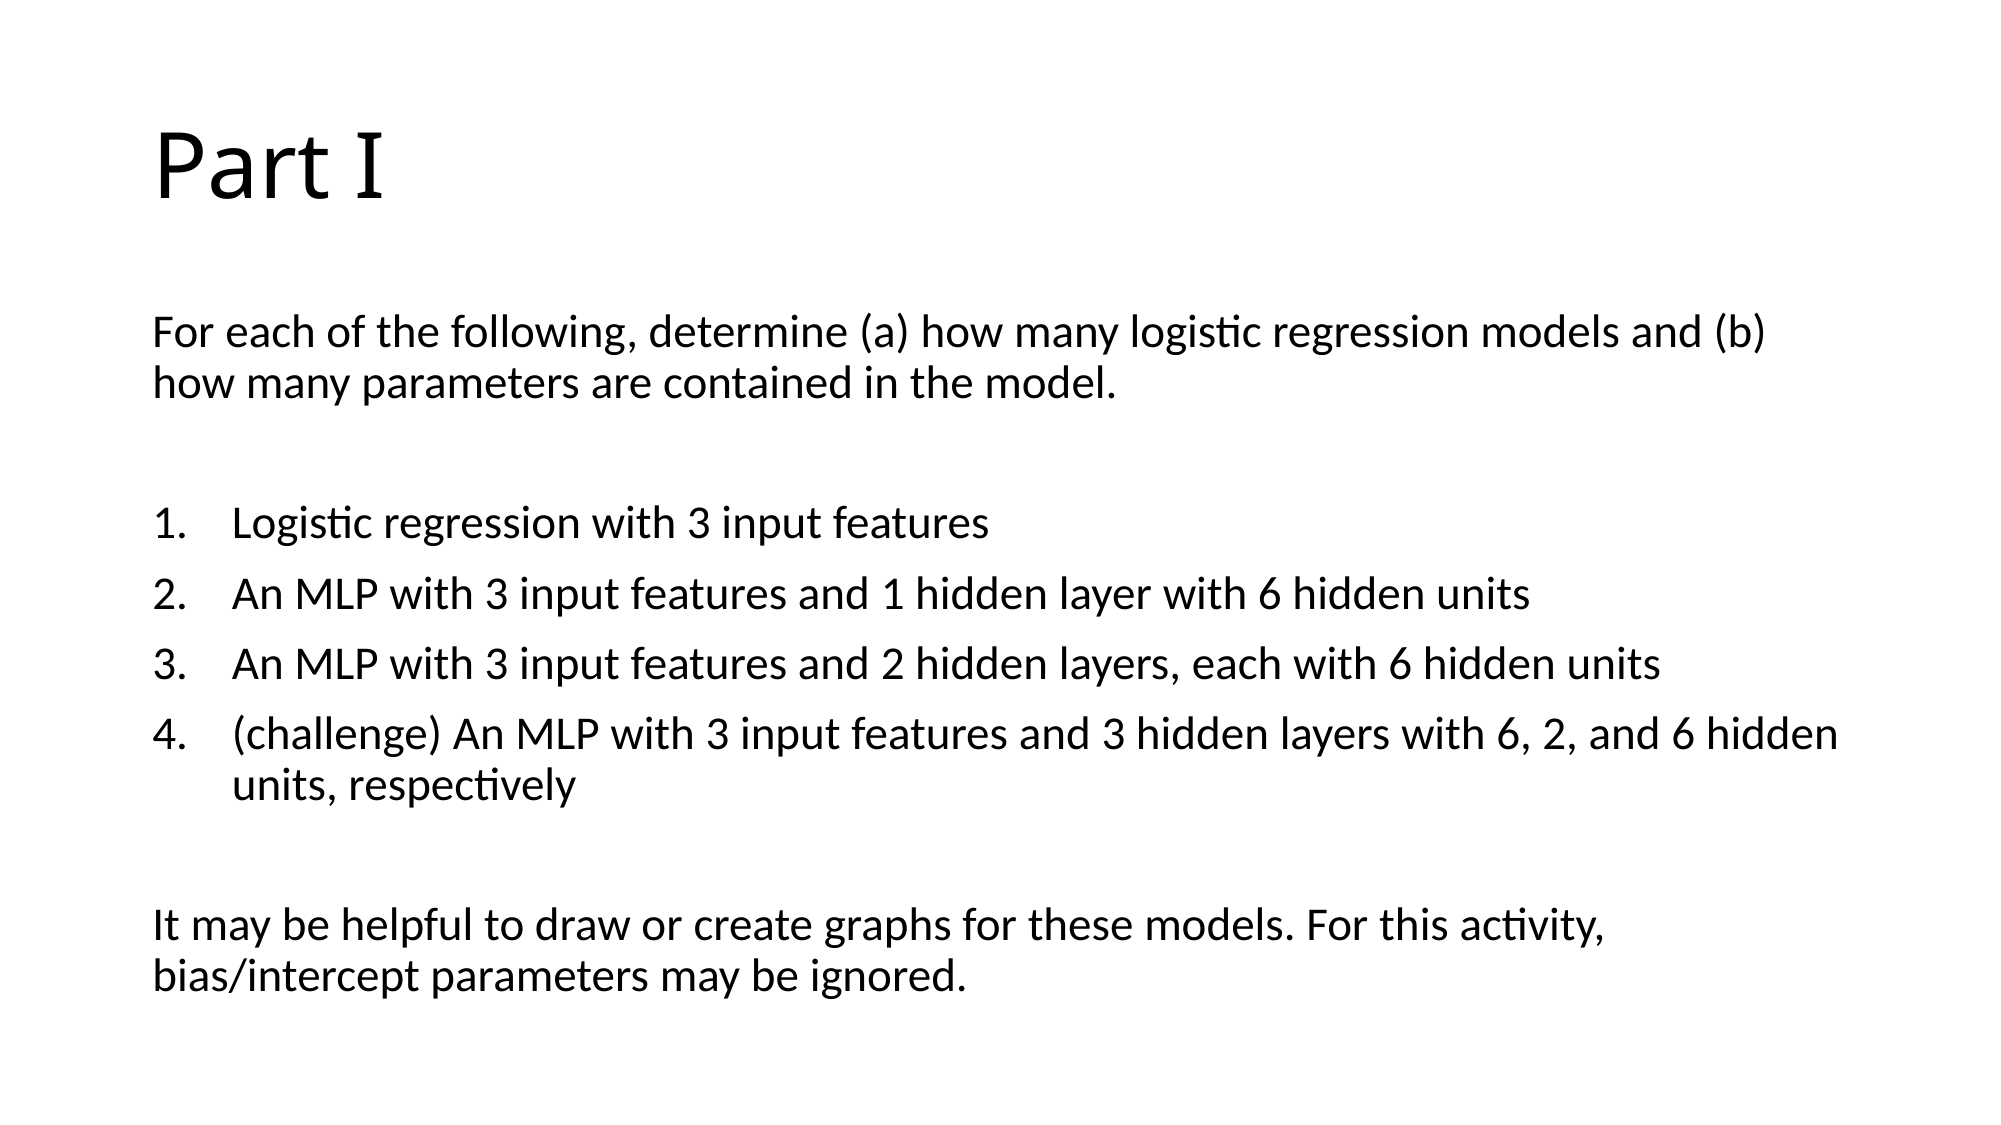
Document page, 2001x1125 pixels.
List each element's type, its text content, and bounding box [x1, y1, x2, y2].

list For each of the following, determine (a) how many logistic regression models and (b) how many parameters are contained in the model. Logistic regression with 3 input features An MLP with 3 input features and 1 hidden layer with 6 hidden units An MLP with 3 input features and 2 hidden layers, each with 6 hidden units (challenge) An MLP with 3 input features and 3 hidden layers with 6, 2, and 6 hidden units, respectively It may be helpful to draw or create graphs for these models. For this activity, bias/intercept parameters may be ignored. [137, 299, 1863, 1014]
title Part I [137, 59, 1863, 278]
